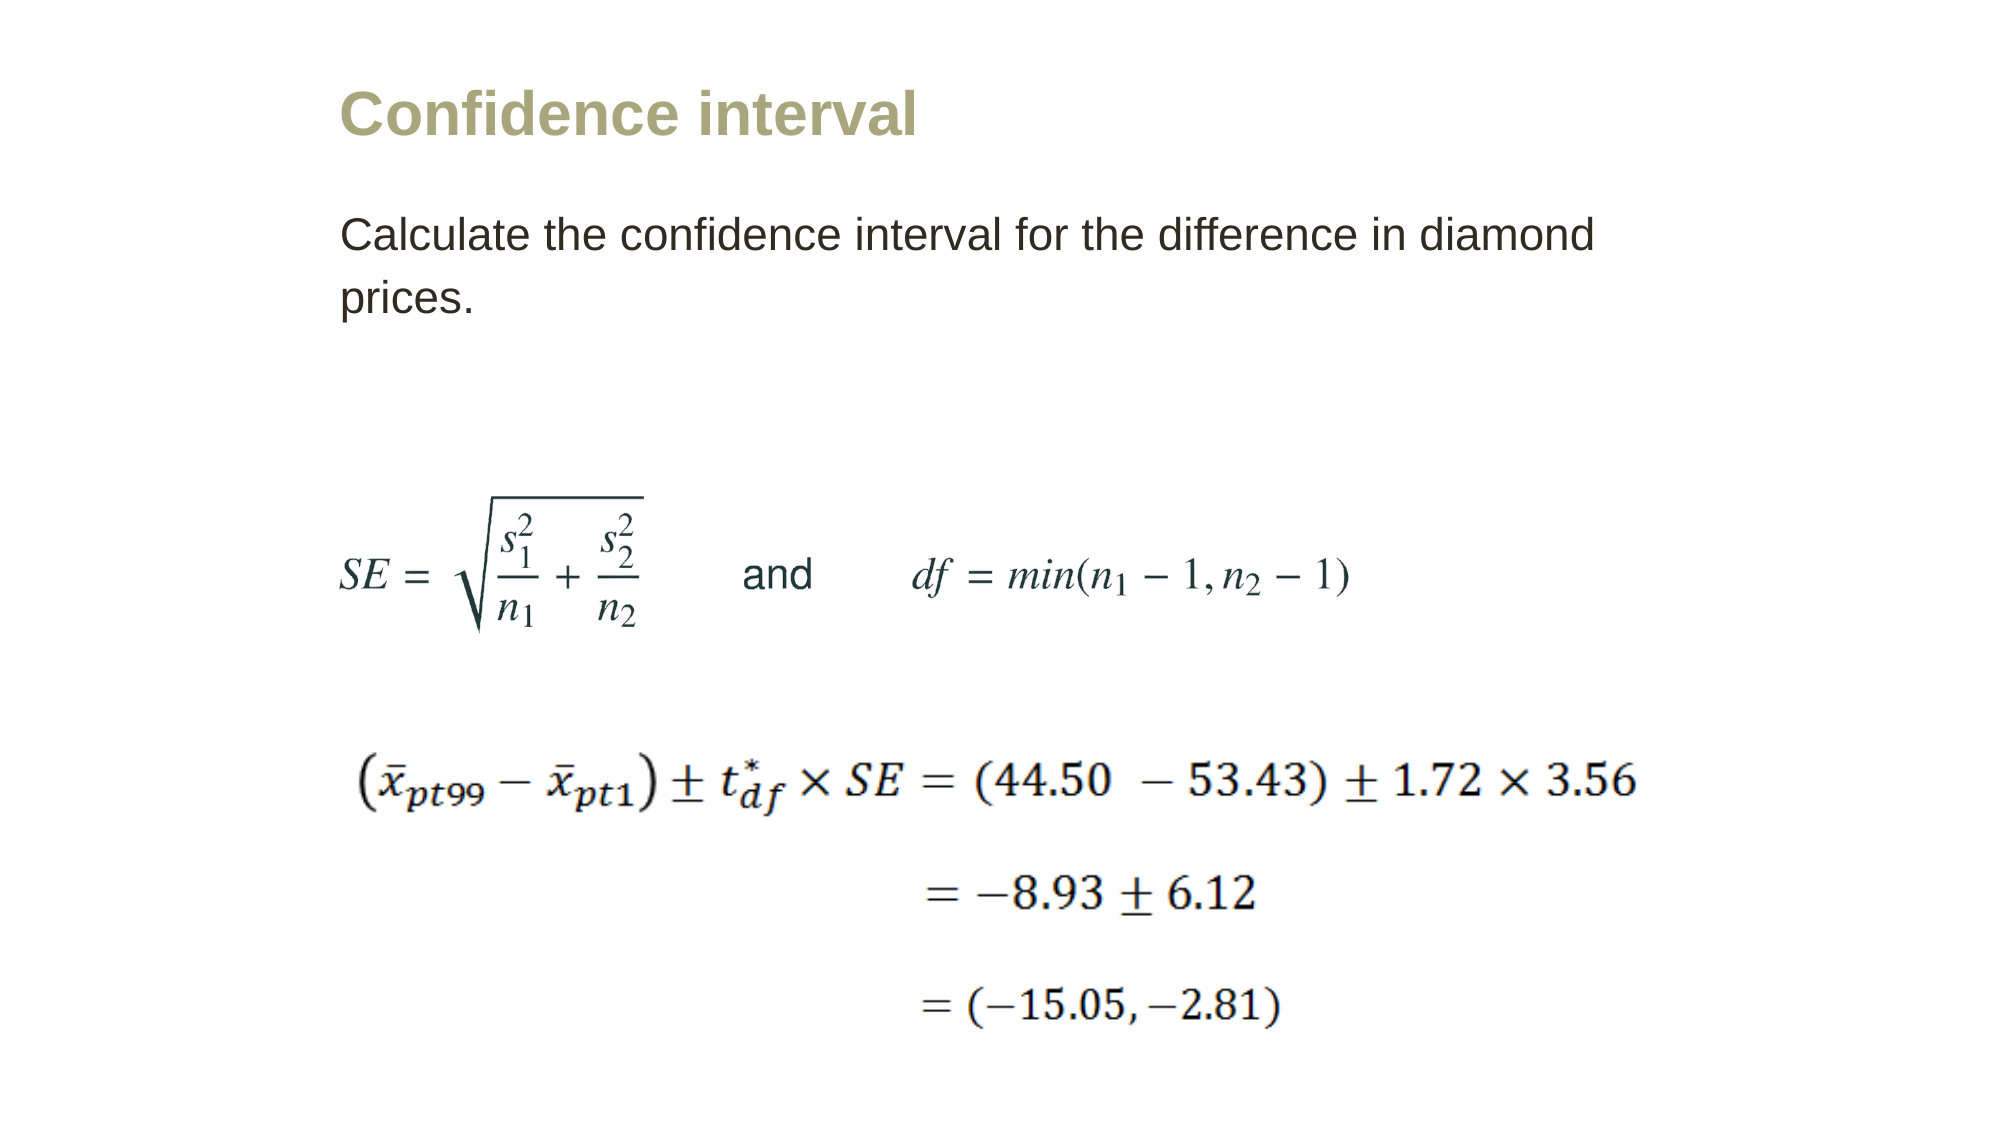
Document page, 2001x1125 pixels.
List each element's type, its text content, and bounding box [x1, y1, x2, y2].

picture [324, 481, 1369, 644]
text_box Confidence interval [324, 47, 1675, 163]
text_box Calculate the confidence interval for the difference in diamond prices. [324, 181, 1727, 1080]
picture [909, 976, 1304, 1052]
picture [342, 745, 1657, 836]
picture [912, 861, 1275, 937]
